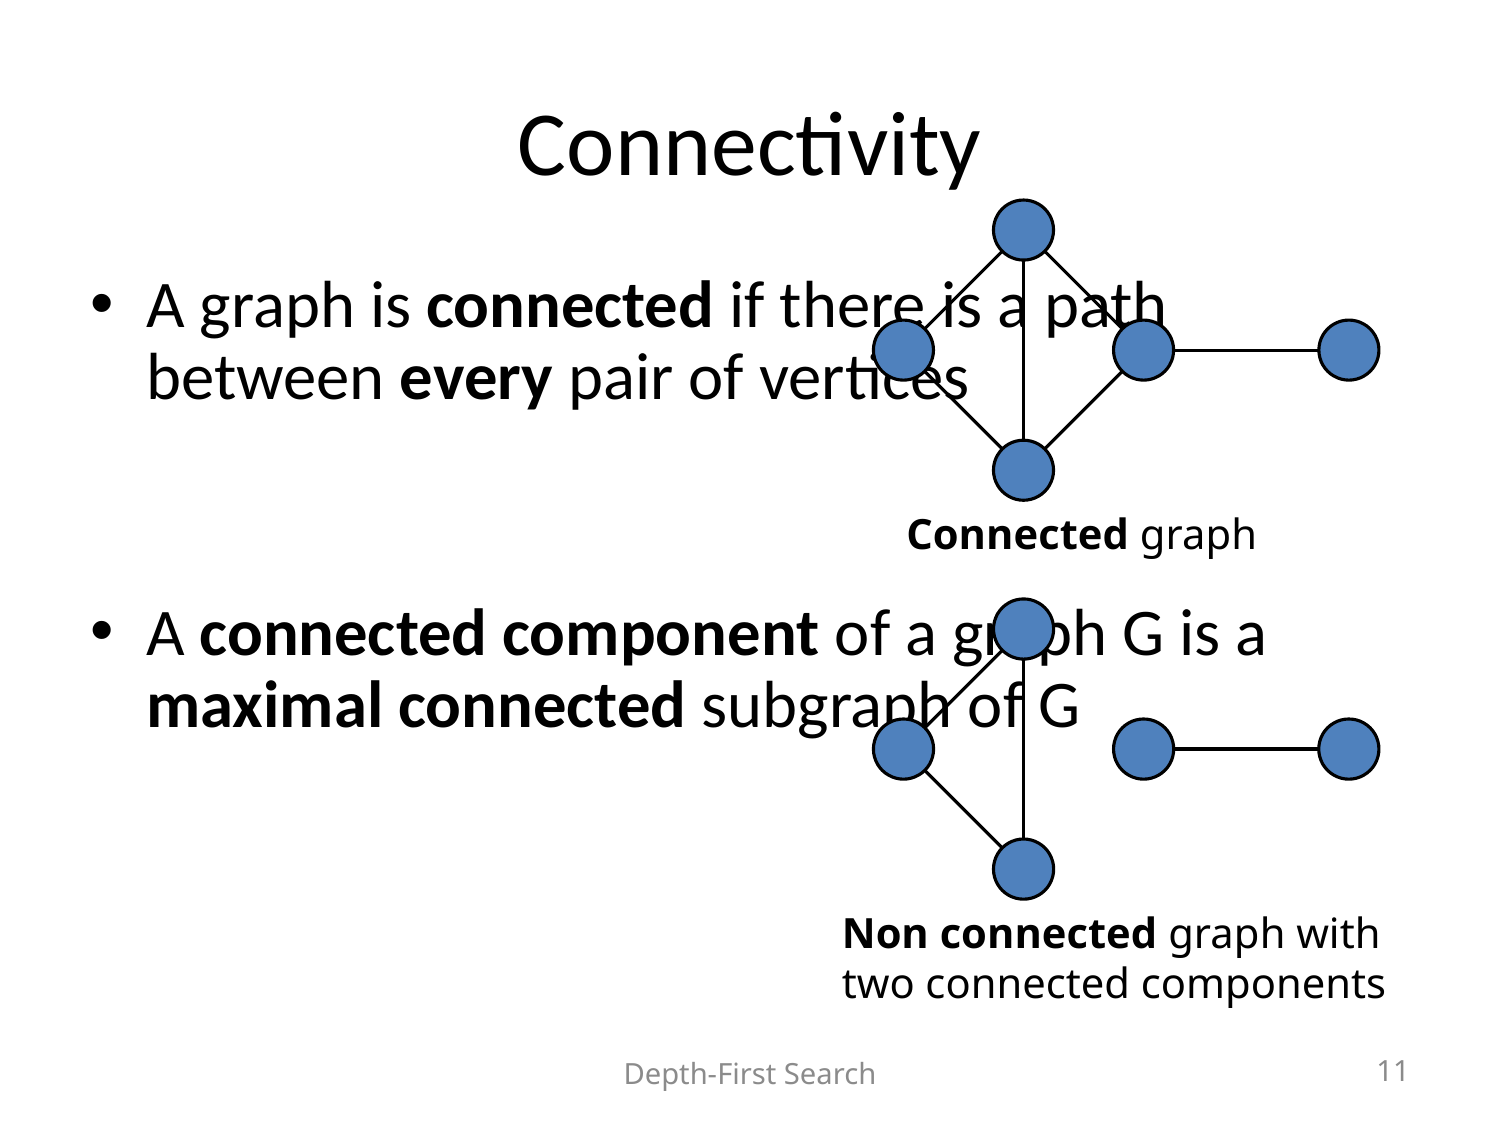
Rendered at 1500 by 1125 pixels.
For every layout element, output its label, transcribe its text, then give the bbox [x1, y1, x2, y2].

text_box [873, 598, 1380, 900]
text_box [873, 199, 1380, 501]
footer Depth-First Search [512, 1042, 988, 1103]
text_box Non connected graph with two connected components [827, 899, 1425, 1014]
title Connectivity [75, 45, 1425, 233]
list A graph is connected if there is a path between every pair of vertices A connected component of a graph G is a maximal connected subgraph of G [75, 262, 1425, 1005]
slide_number 11 [1074, 1042, 1425, 1103]
text_box Connected graph [891, 510, 1361, 565]
